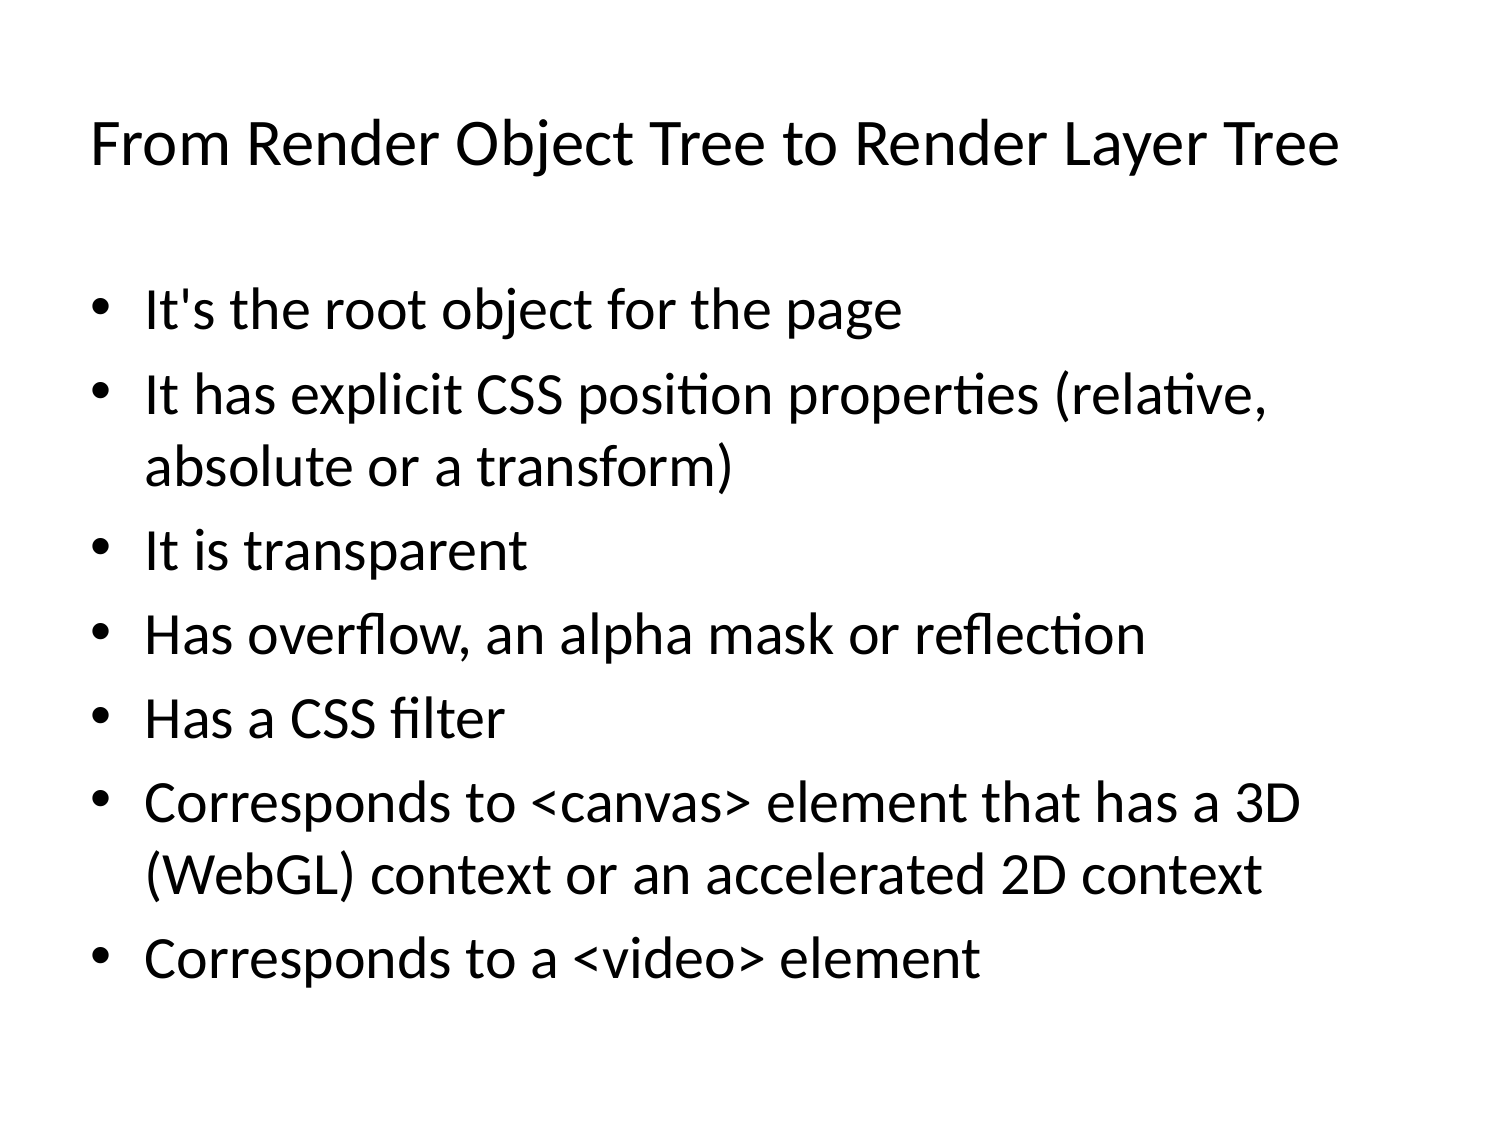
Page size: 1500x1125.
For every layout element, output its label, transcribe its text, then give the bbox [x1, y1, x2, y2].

title From Render Object Tree to Render Layer Tree [75, 45, 1425, 233]
list It's the root object for the page It has explicit CSS position properties (relative, absolute or a transform) It is transparent Has overflow, an alpha mask or reflection Has a CSS filter Corresponds to <canvas> element that has a 3D (WebGL) context or an accelerated 2D context Corresponds to a <video> element [75, 262, 1425, 1005]
